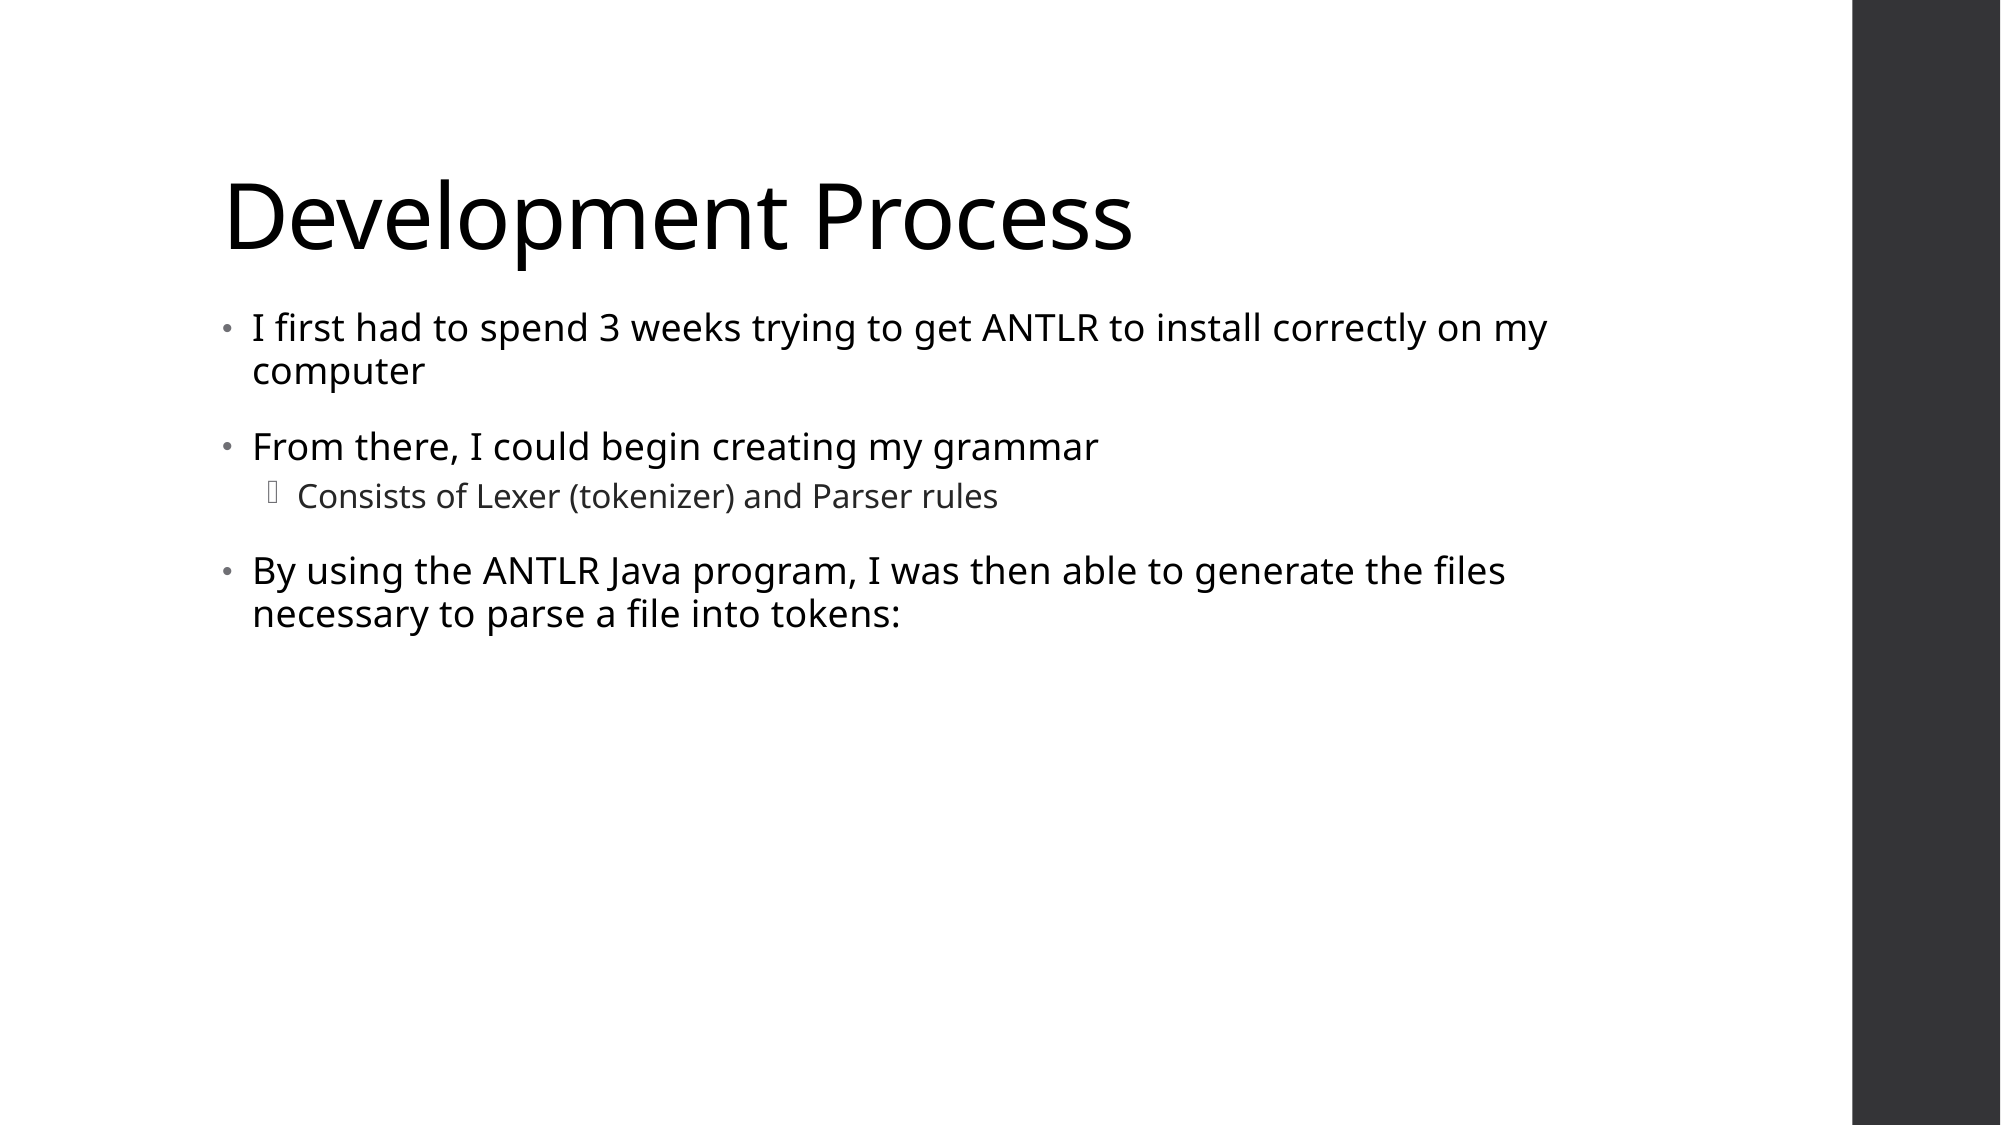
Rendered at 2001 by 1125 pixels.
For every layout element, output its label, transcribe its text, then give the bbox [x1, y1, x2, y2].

list I first had to spend 3 weeks trying to get ANTLR to install correctly on my computer From there, I could begin creating my grammar Consists of Lexer (tokenizer) and Parser rules By using the ANTLR Java program, I was then able to generate the files necessary to parse a file into tokens: [206, 299, 1617, 1014]
title Development Process [206, 60, 1797, 278]
